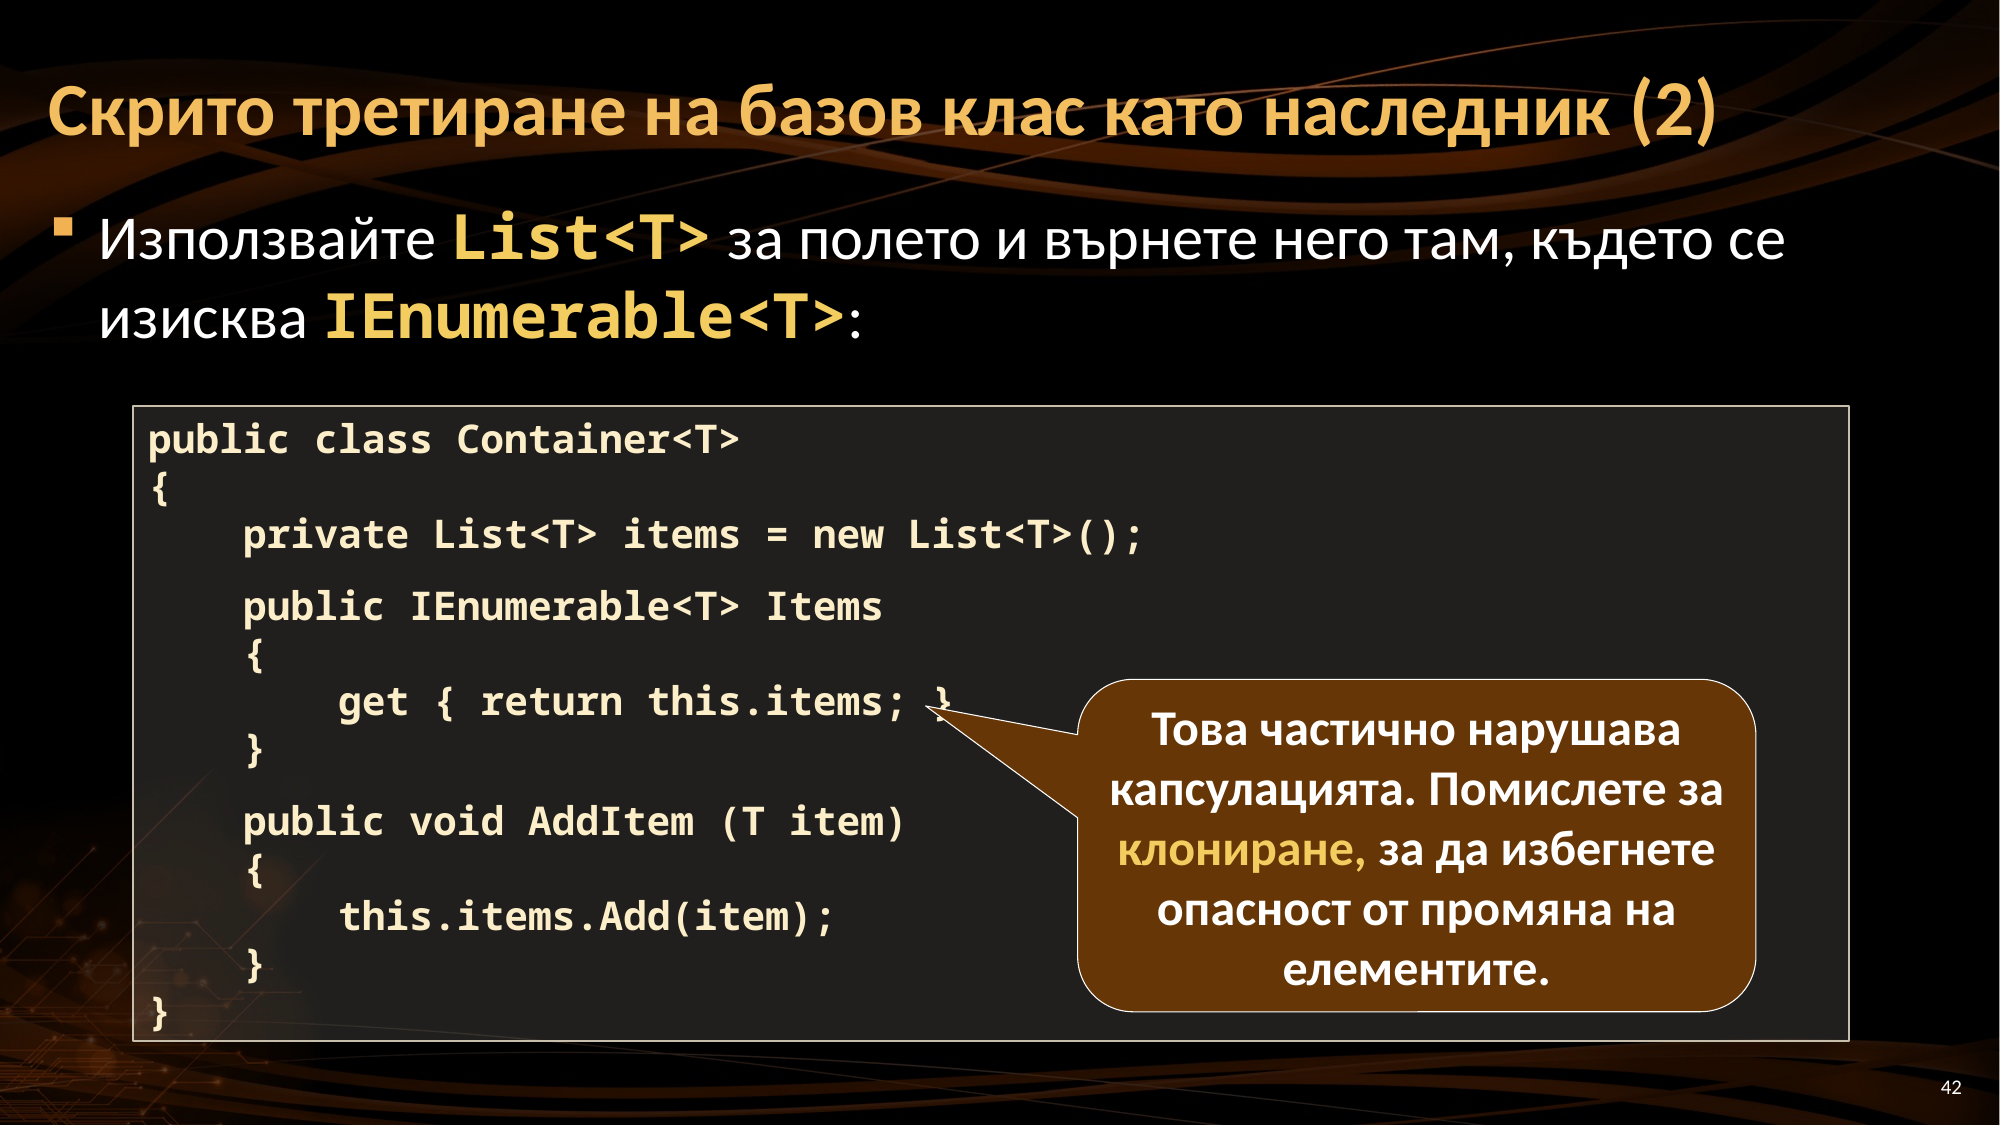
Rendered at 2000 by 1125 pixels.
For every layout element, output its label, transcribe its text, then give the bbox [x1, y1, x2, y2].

text_box Това частично нарушава капсулацията. Помислете за клониране, за да избегнете опасност от промяна на елементите. [925, 679, 1756, 1012]
title Скрито третиране на базов клас като наследник (2) [30, 6, 1898, 213]
slide_number 42 [1897, 1070, 1968, 1103]
text_box public class Container<T> { private List<T> items = new List<T>(); public IEnumerable<T> Items { get { return this.items; } } public void AddItem (T item) { this.items.Add(item); } } [133, 406, 1850, 1041]
list Използвайте List<T> за полето и върнете него там, където се изисква IEnumerable<T>: [31, 187, 1968, 1054]
picture [0, 0, 2000, 1125]
